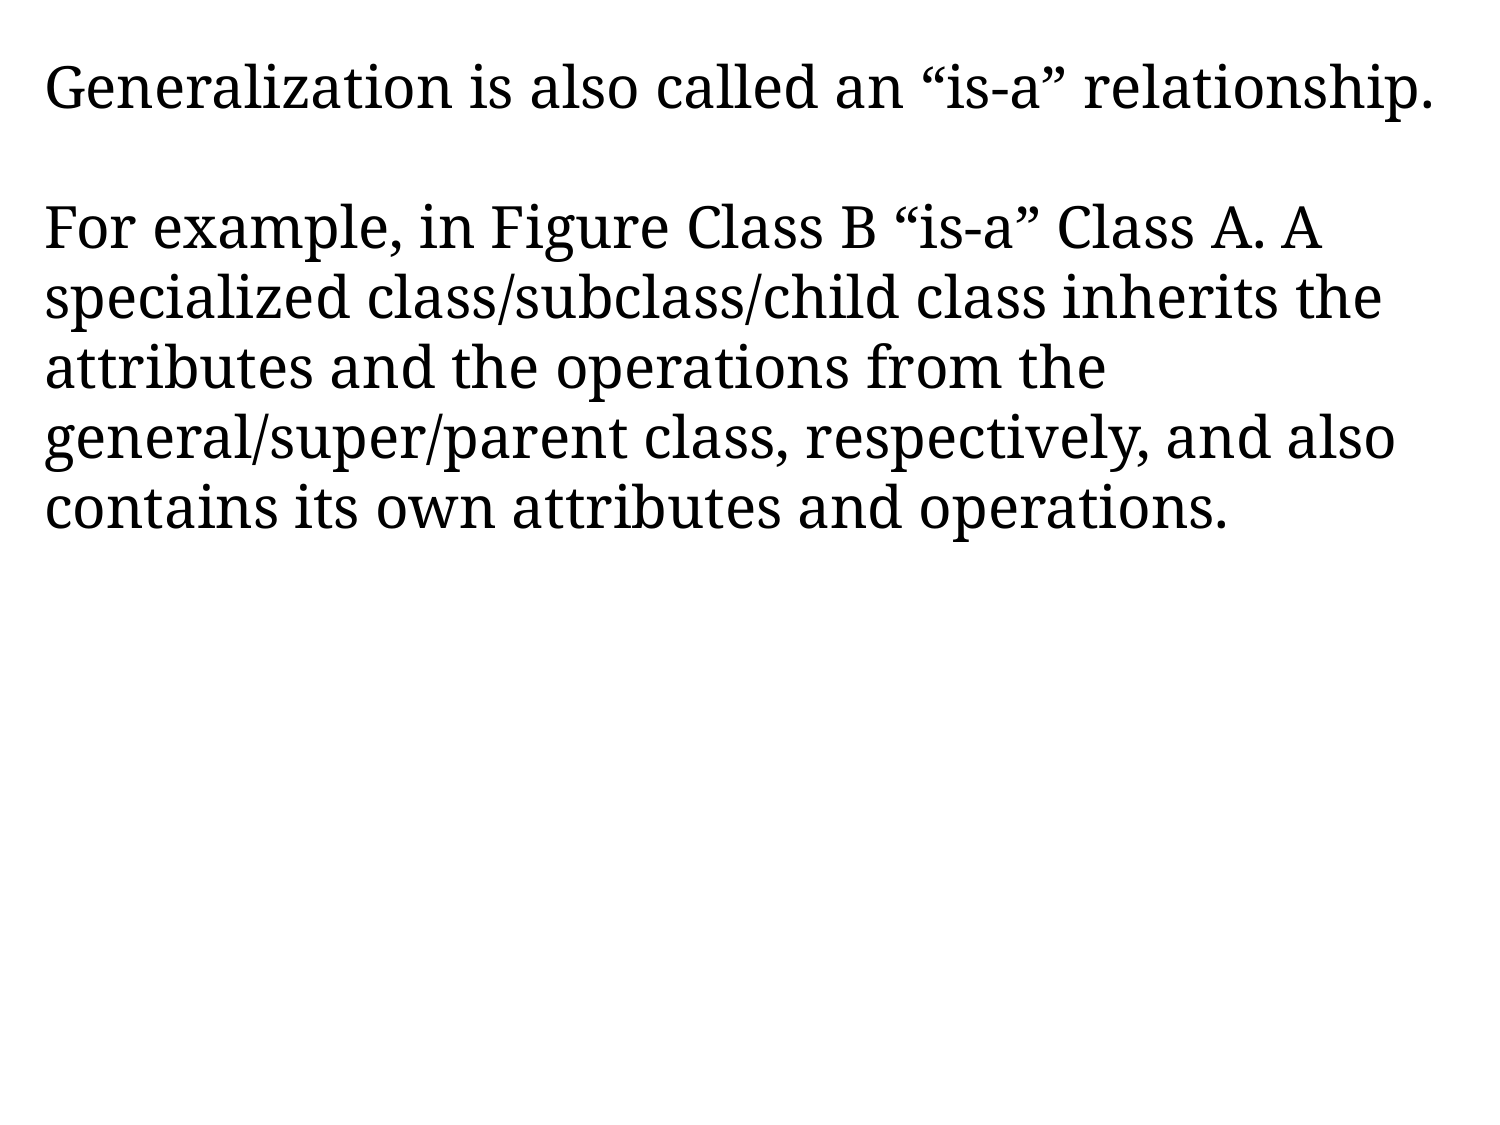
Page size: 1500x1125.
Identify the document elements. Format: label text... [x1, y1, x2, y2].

text_box Generalization is also called an “is-a” relationship. For example, in Figure Class B “is-a” Class A. A specialized class/subclass/child class inherits the attributes and the operations from the general/super/parent class, respectively, and also contains its own attributes and operations. [29, 42, 1471, 618]
